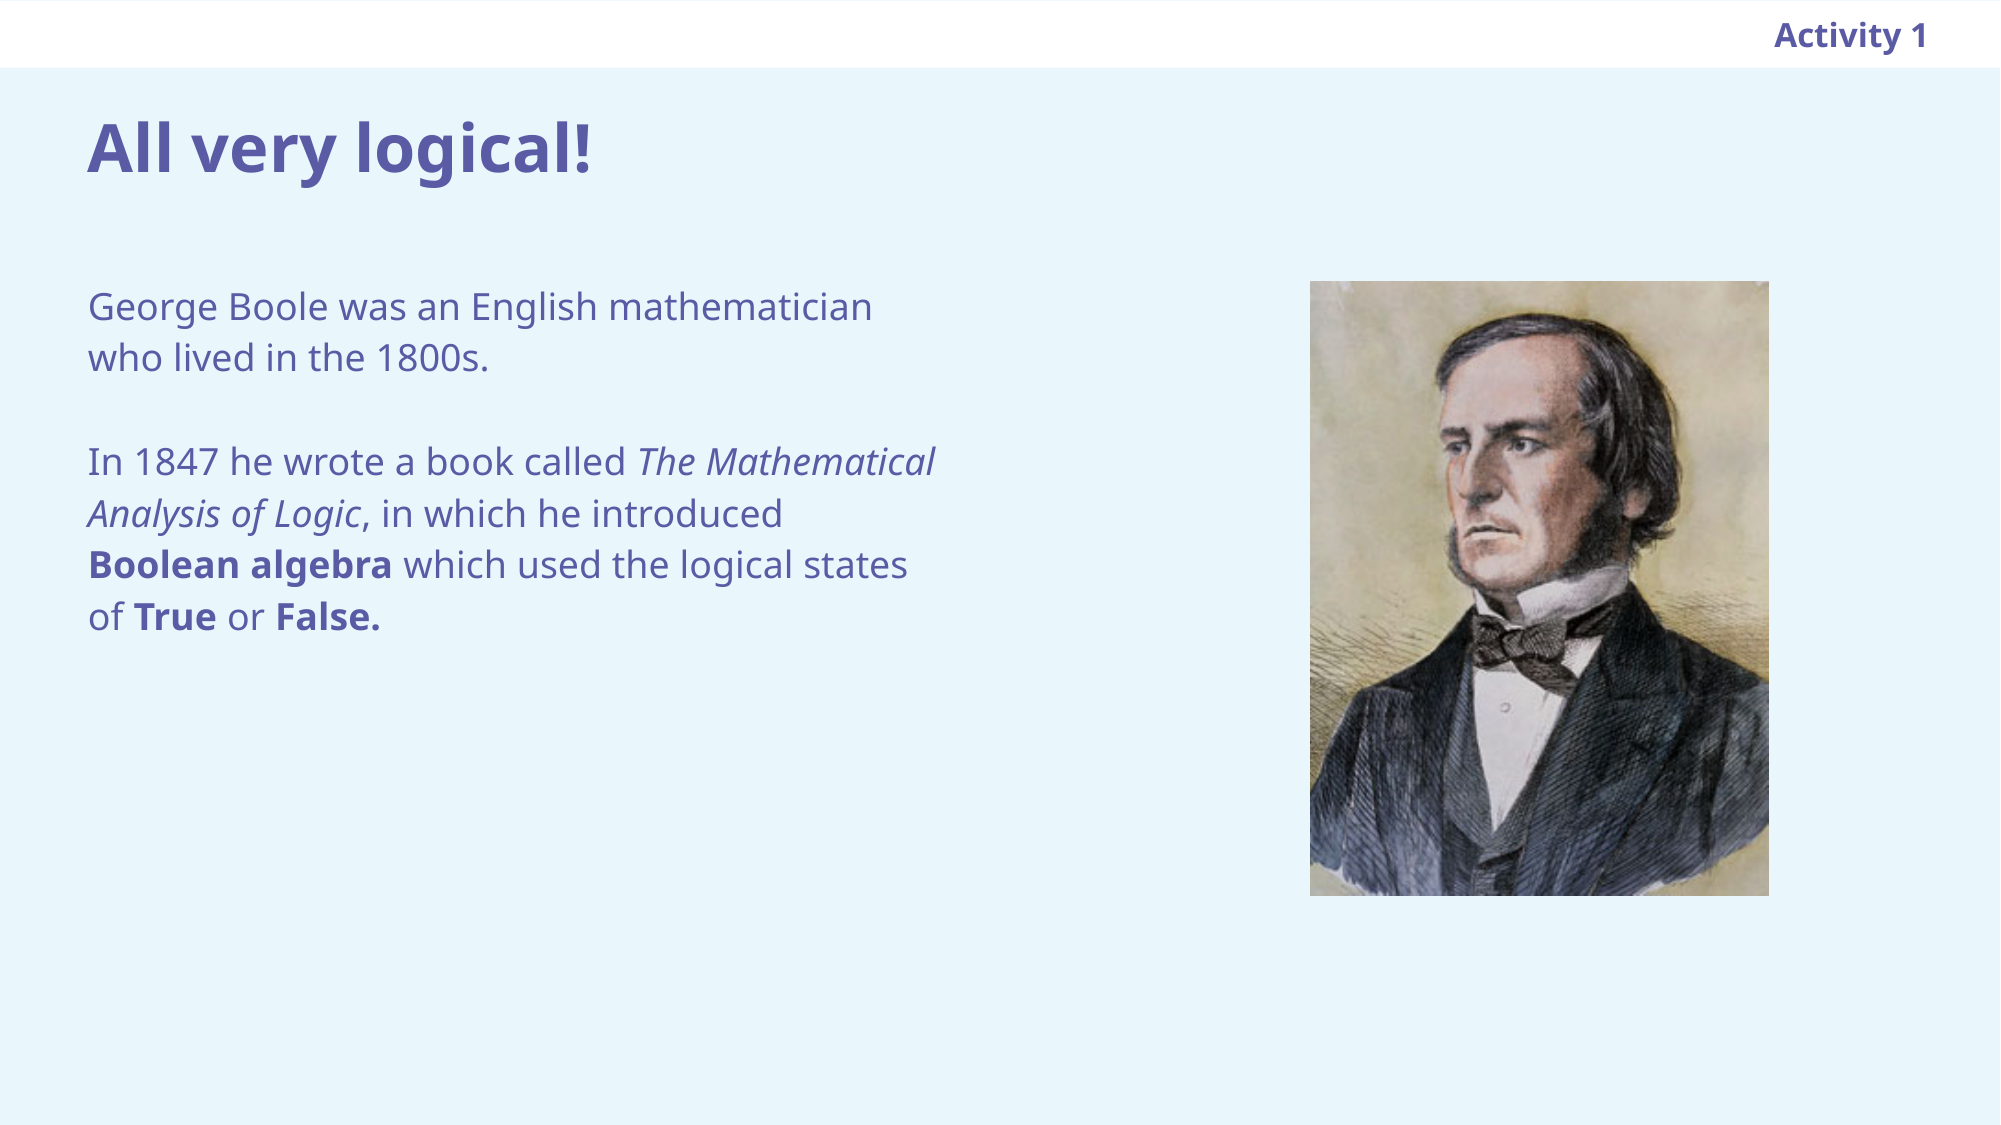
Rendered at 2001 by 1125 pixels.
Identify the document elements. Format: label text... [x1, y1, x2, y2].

subtitle Activity 1 [1149, 0, 1930, 69]
title All very logical! [67, 69, 1932, 223]
list George Boole was an English mathematician who lived in the 1800s. In 1847 he wrote a book called The Mathematical Analysis of Logic, in which he introduced Boolean algebra which used the logical states of True or False. [67, 255, 964, 1057]
picture [1310, 281, 1770, 897]
